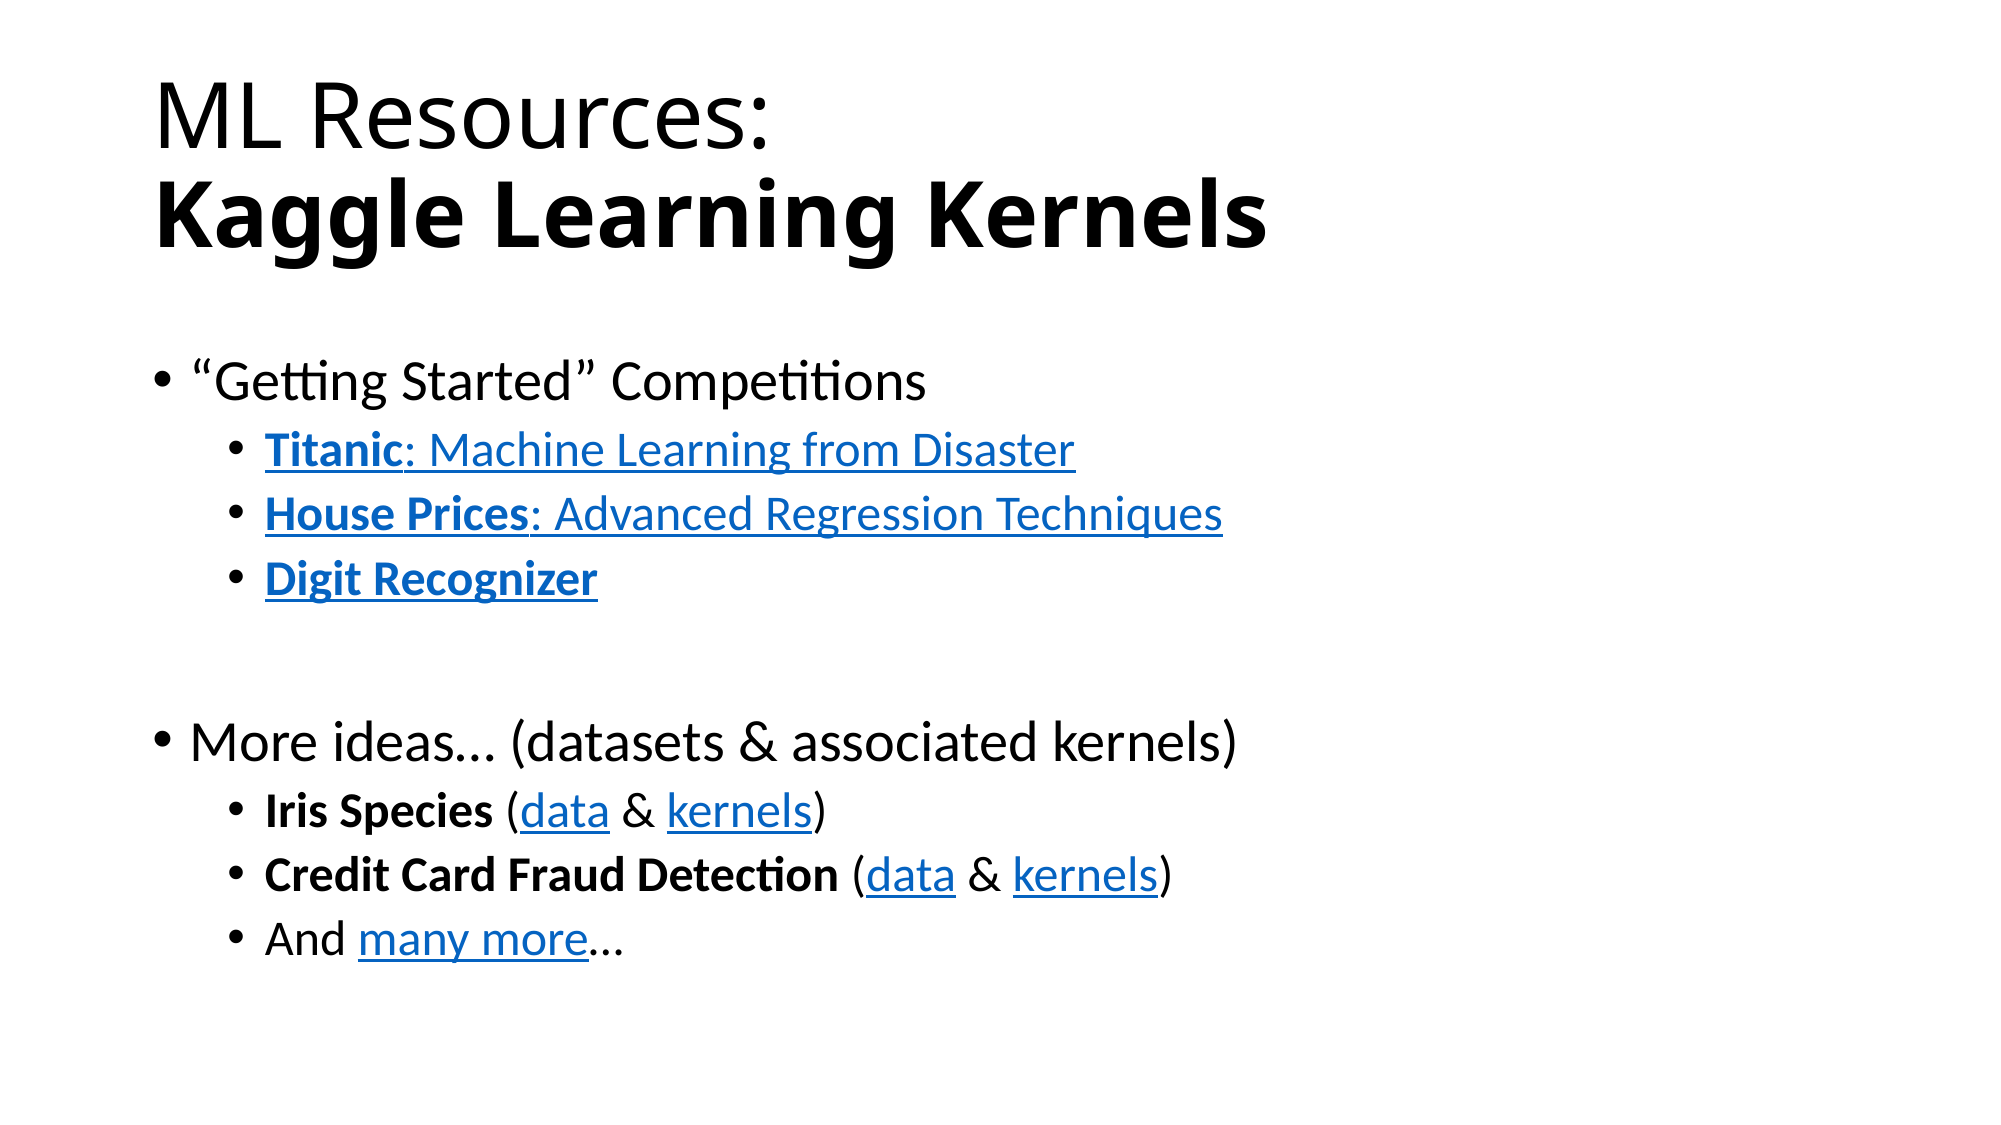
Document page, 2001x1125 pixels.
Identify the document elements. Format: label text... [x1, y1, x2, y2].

title ML Resources: Kaggle Learning Kernels [137, 59, 1863, 278]
list “Getting Started” Competitions Titanic: Machine Learning from Disaster House Prices: Advanced Regression Techniques Digit Recognizer More ideas… (datasets & associated kernels) Iris Species (data & kernels) Credit Card Fraud Detection (data & kernels) And many more… [137, 342, 1863, 1014]
